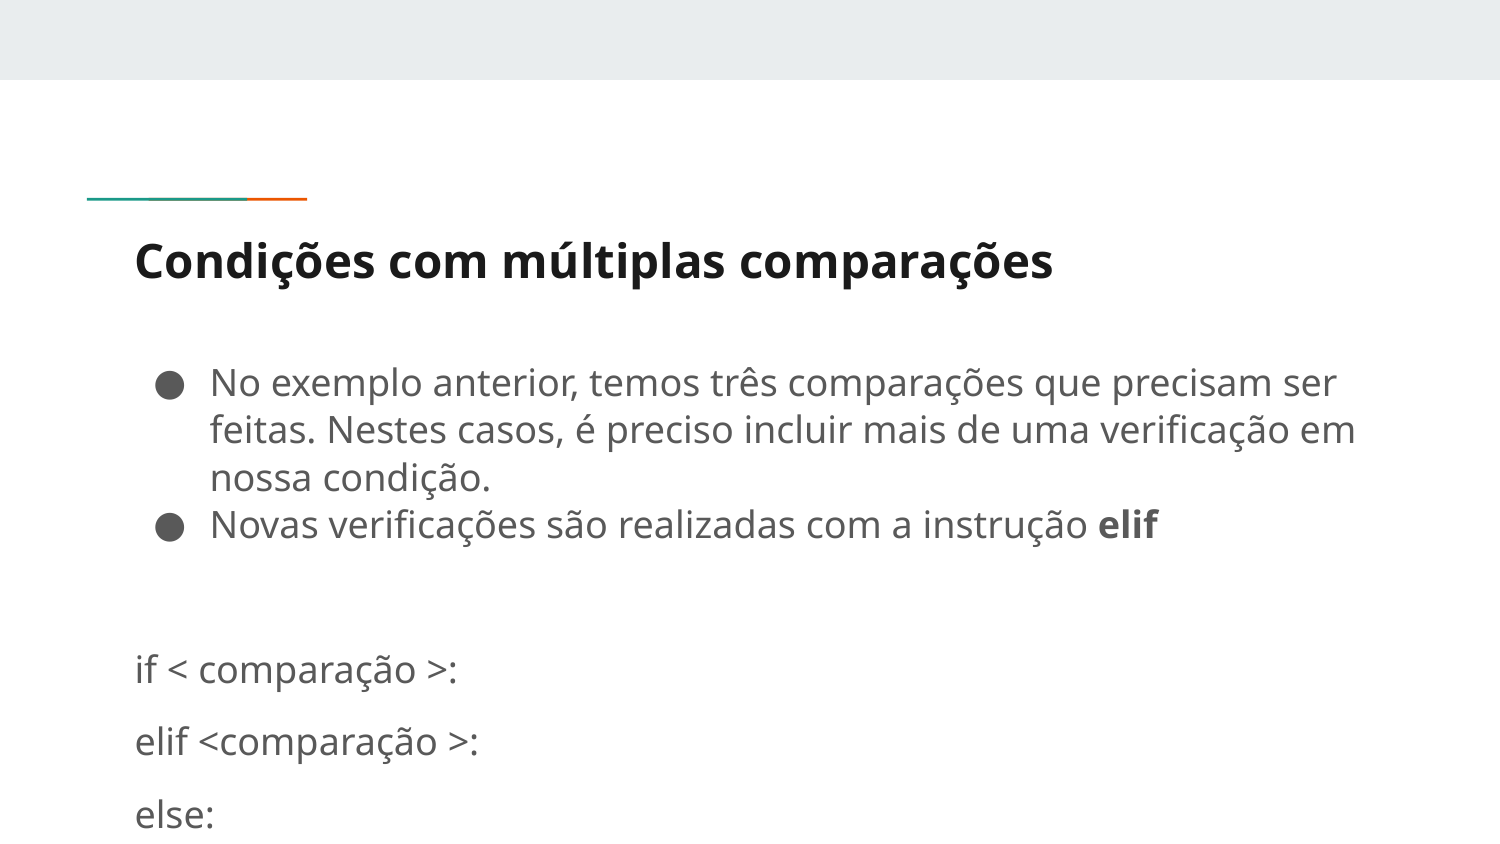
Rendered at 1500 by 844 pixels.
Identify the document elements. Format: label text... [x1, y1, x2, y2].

list No exemplo anterior, temos três comparações que precisam ser feitas. Nestes casos, é preciso incluir mais de uma verificação em nossa condição. Novas verificações são realizadas com a instrução elif if < comparação >: elif <comparação >: else: [119, 341, 1381, 712]
title Condições com múltiplas comparações [119, 216, 1381, 305]
